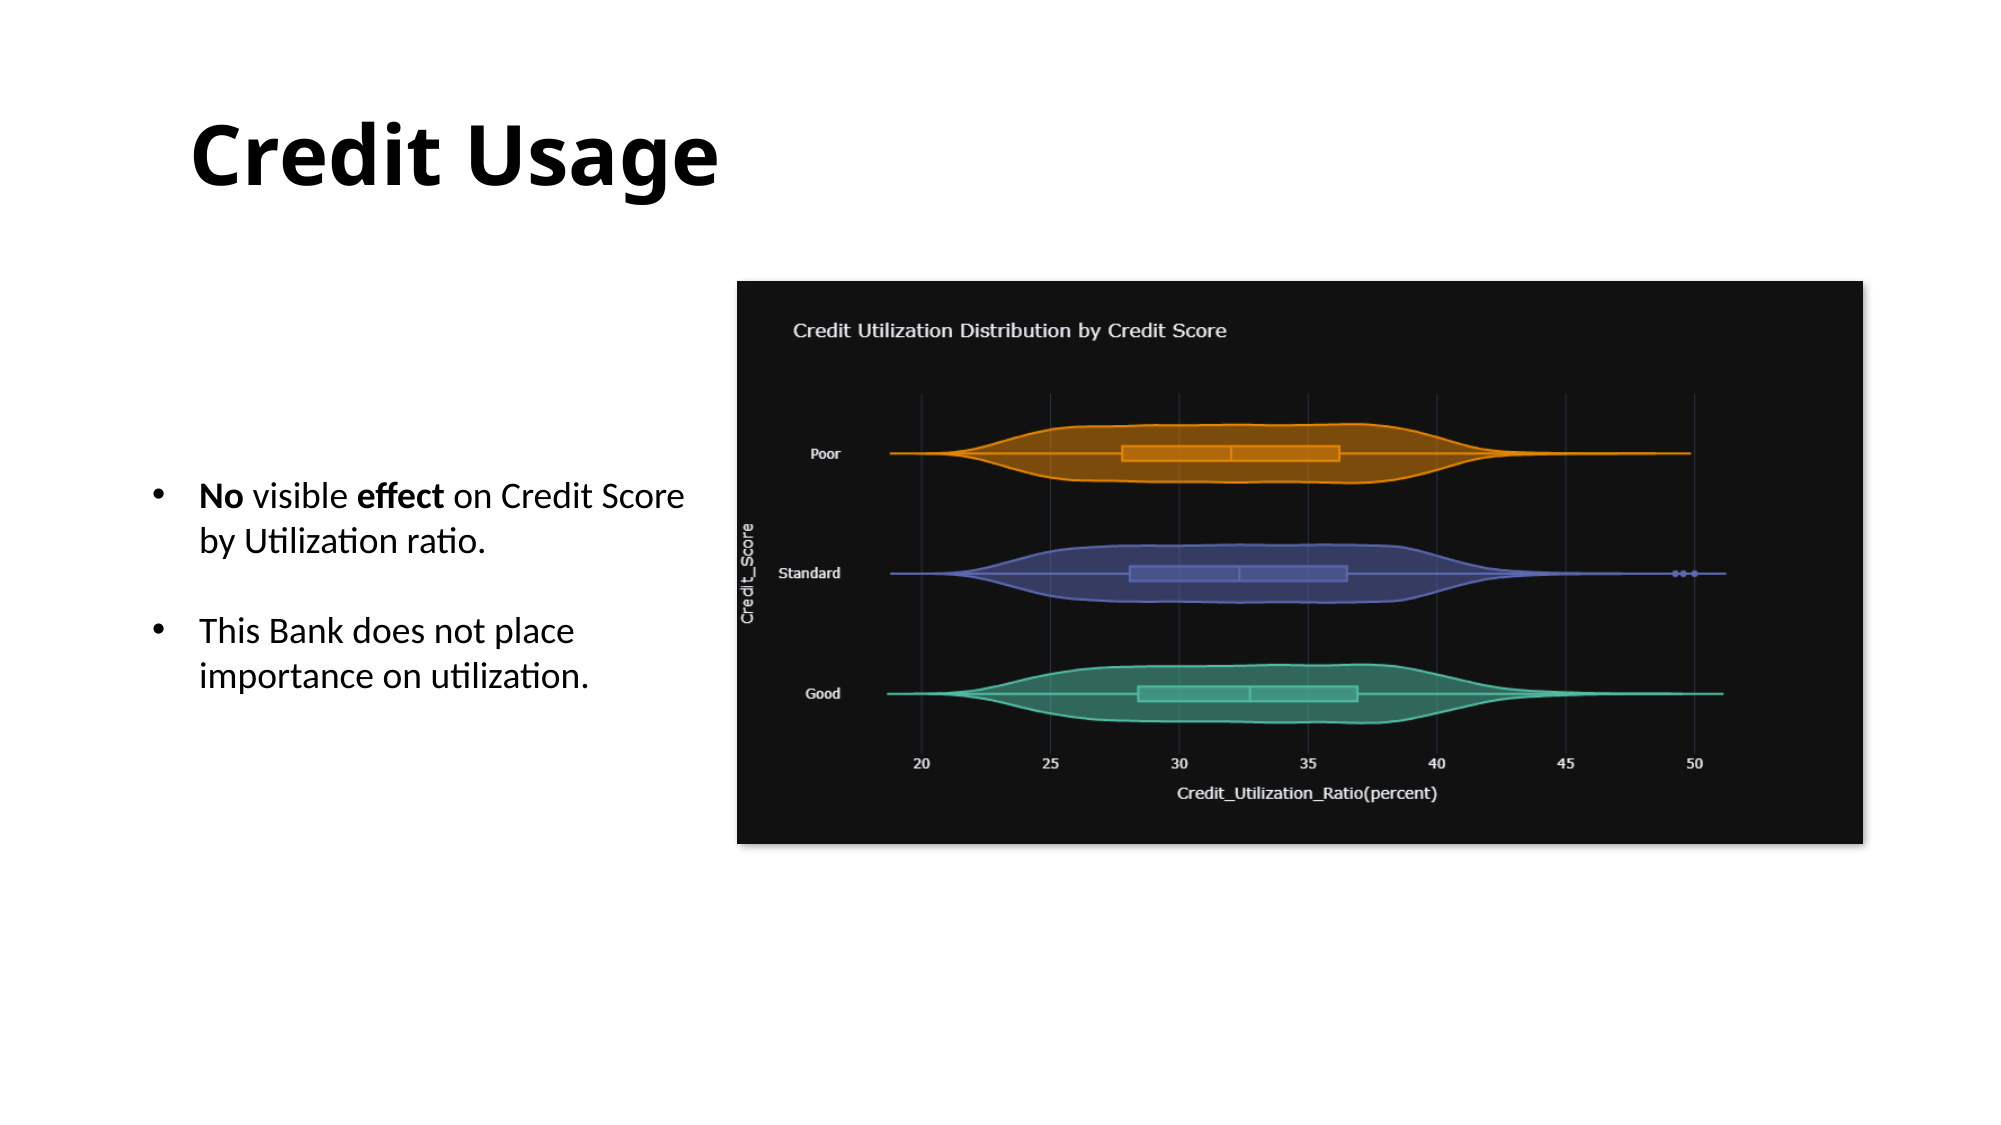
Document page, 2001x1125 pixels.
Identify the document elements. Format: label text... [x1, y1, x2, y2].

text_box No visible effect on Credit Score by Utilization ratio. This Bank does not place importance on utilization. [137, 463, 735, 704]
title Credit Usage [136, 85, 1863, 232]
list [737, 281, 1863, 844]
